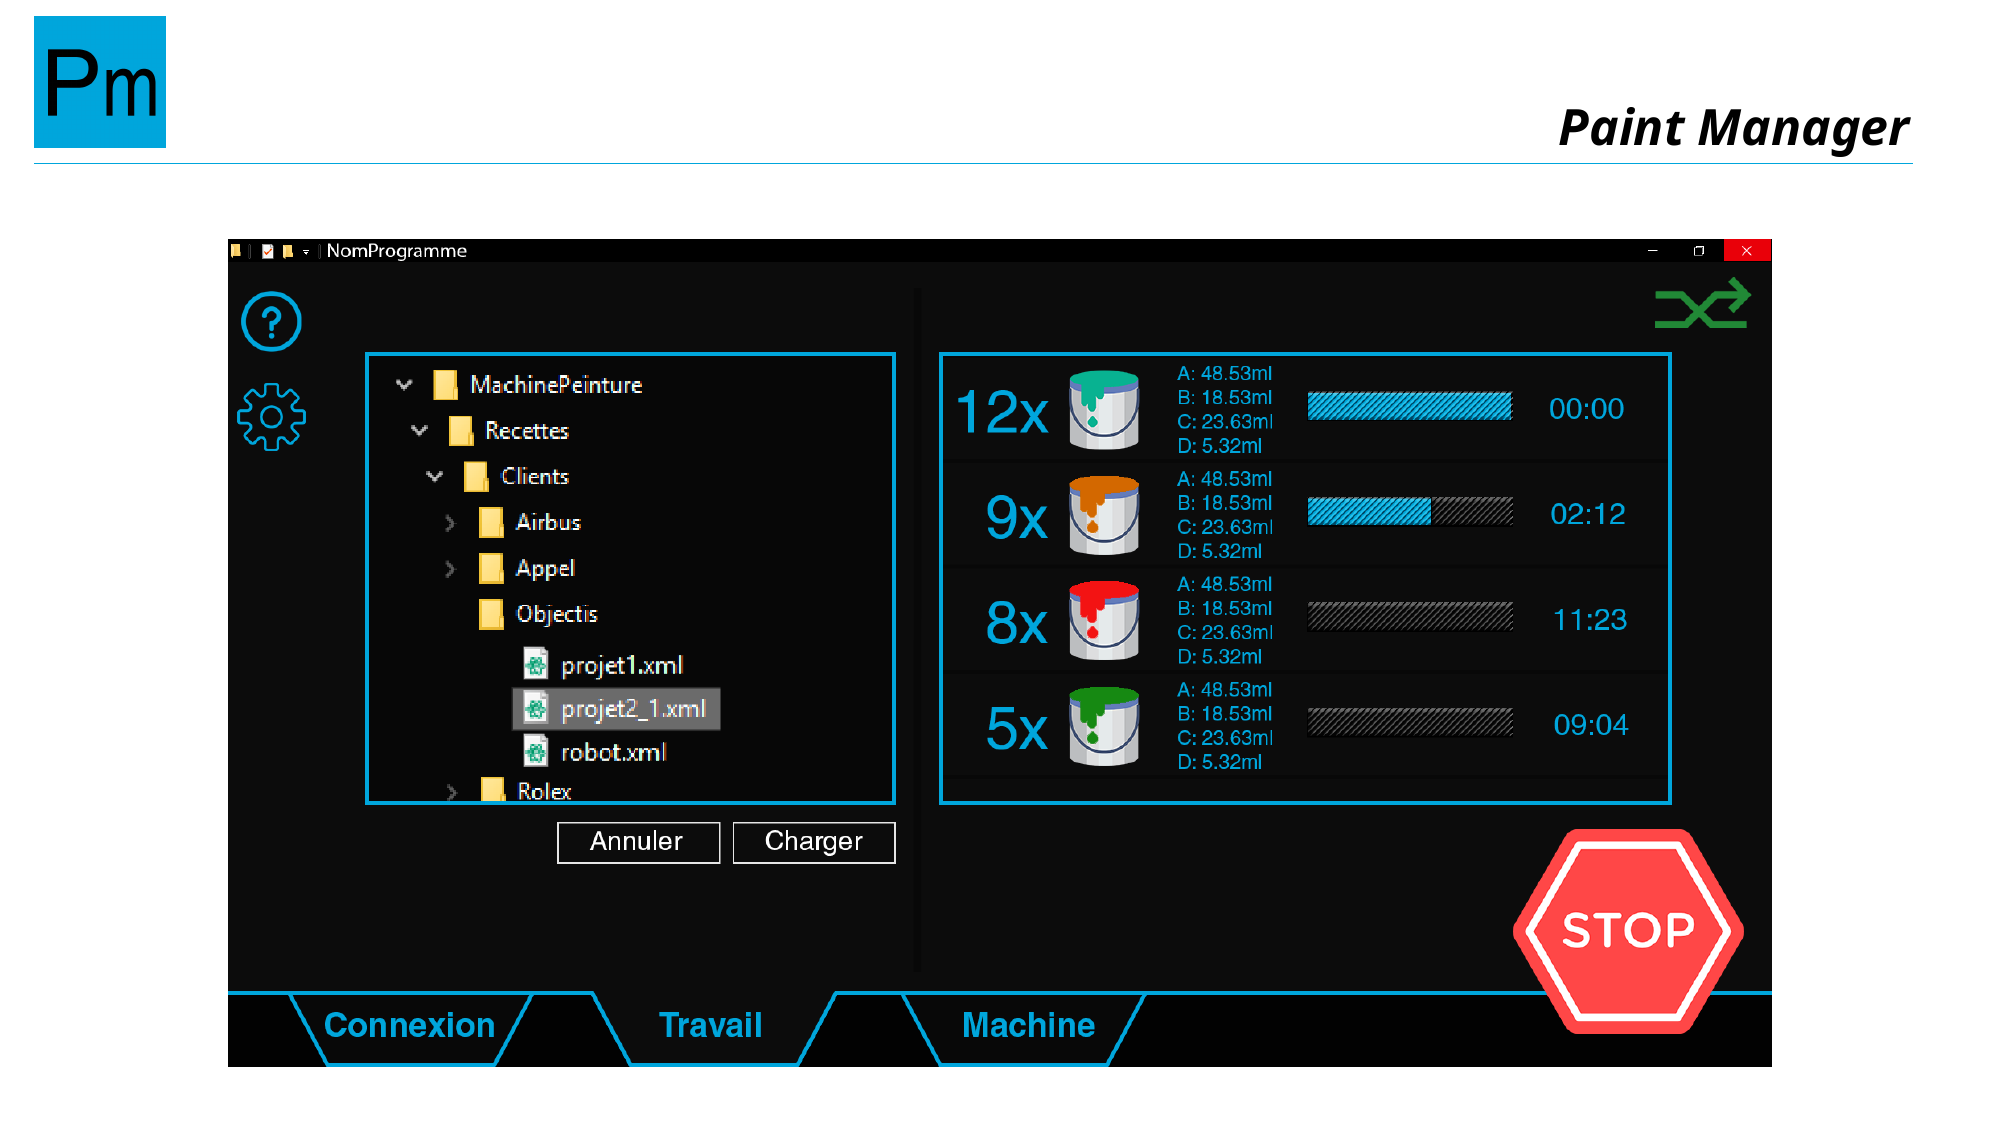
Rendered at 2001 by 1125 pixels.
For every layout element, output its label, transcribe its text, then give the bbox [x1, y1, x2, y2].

text_box Paint Manager [1544, 87, 1925, 163]
picture [228, 239, 1772, 1067]
picture [49, 51, 96, 114]
picture [498, 996, 627, 1067]
picture [295, 996, 526, 1062]
picture [801, 996, 937, 1067]
picture [908, 996, 1139, 1062]
picture [108, 70, 154, 114]
picture [228, 996, 324, 1067]
